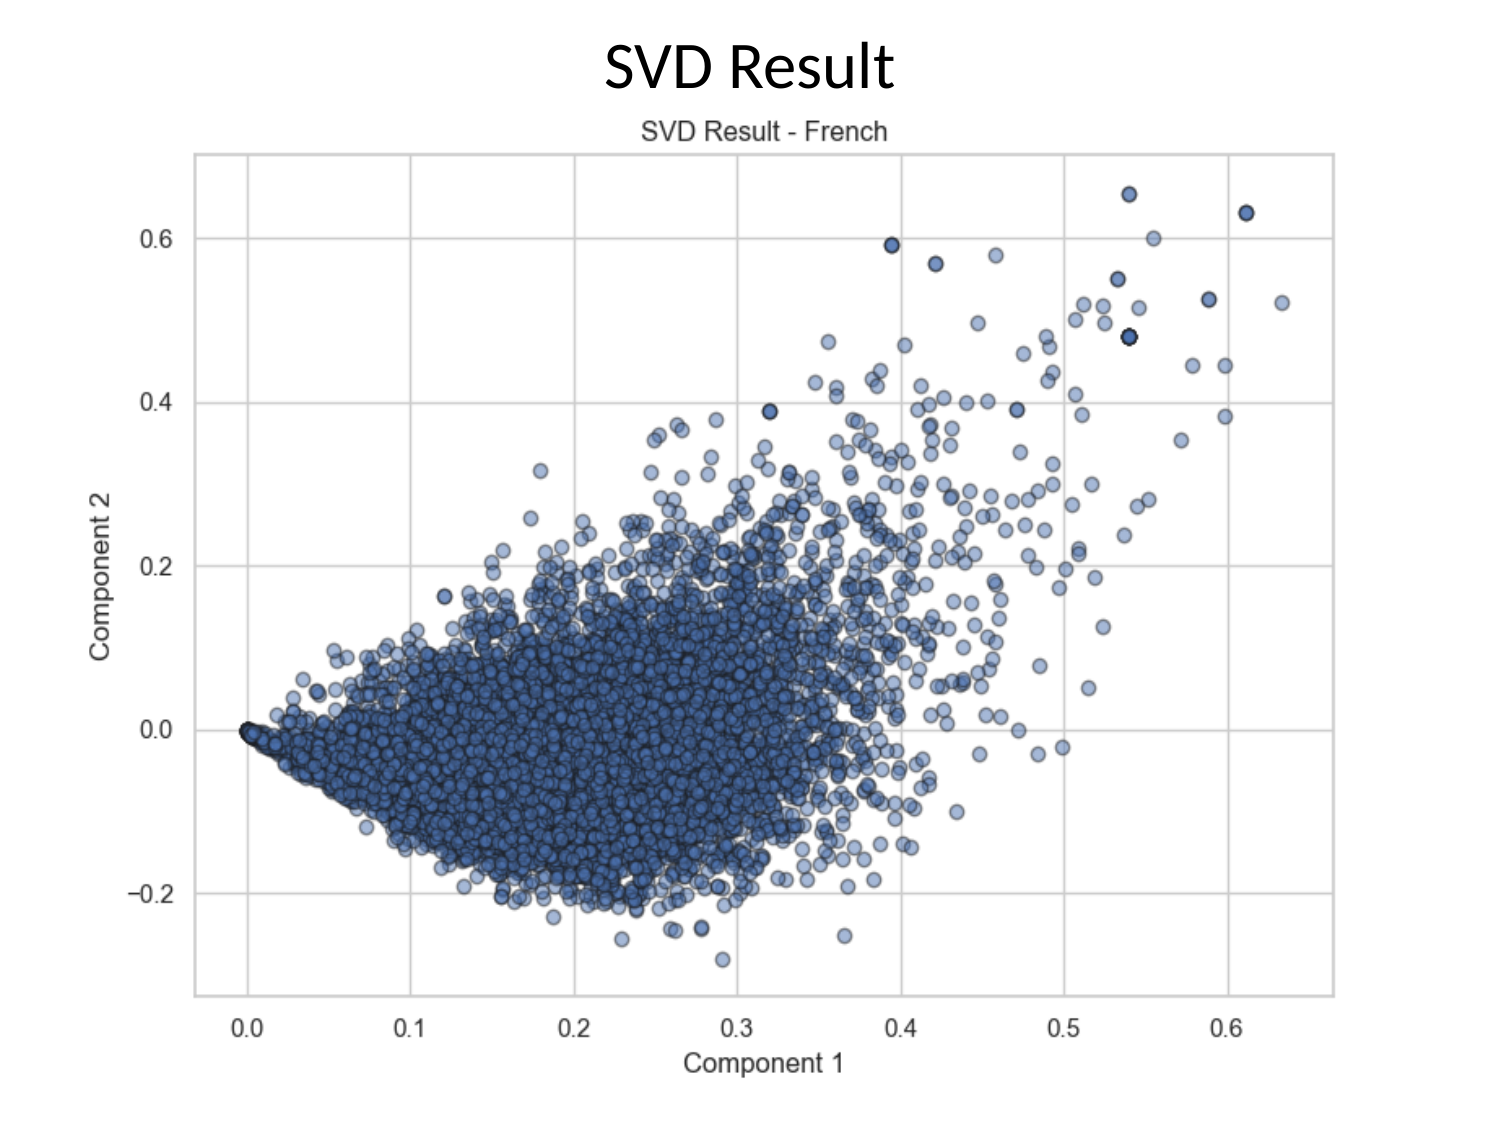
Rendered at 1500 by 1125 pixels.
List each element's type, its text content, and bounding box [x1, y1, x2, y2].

text_box SVD Result [589, 14, 911, 103]
picture [74, 104, 1351, 1096]
